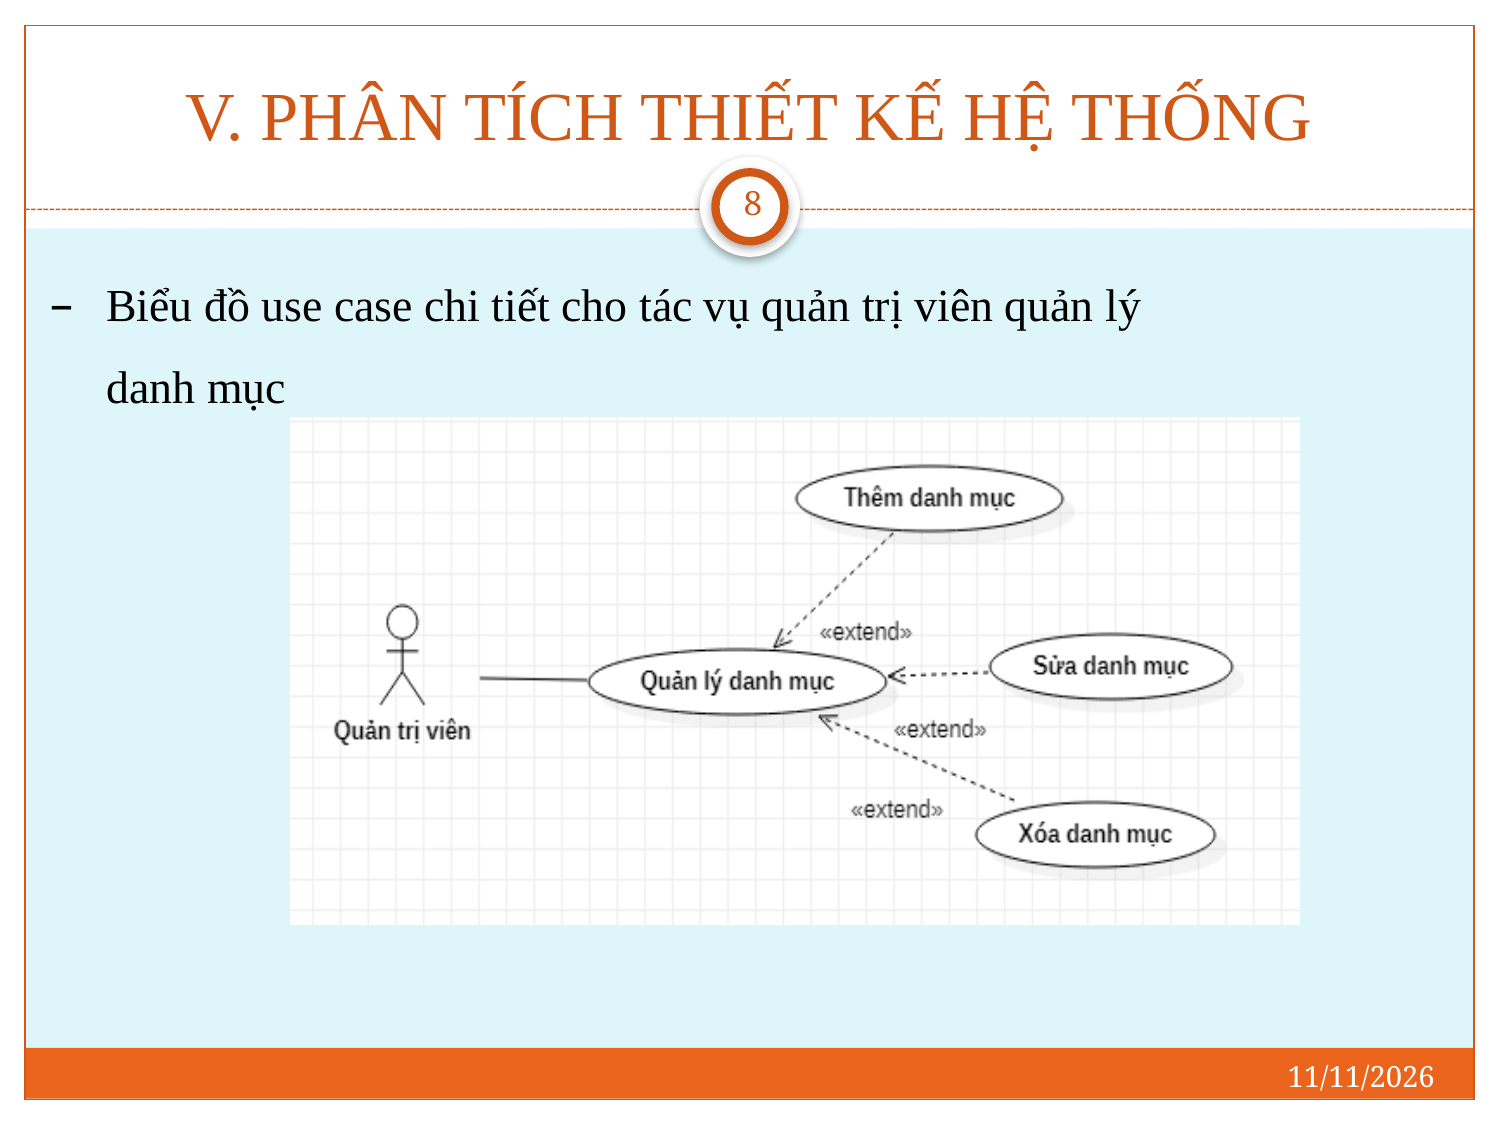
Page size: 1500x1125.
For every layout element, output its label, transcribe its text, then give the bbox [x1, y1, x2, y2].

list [290, 417, 1301, 926]
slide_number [950, 1050, 1450, 1111]
text_box Biểu đồ use case chi tiết cho tác vụ quản trị viên quản lý danh mục [35, 240, 1250, 421]
title V. PHÂN TÍCH THIẾT KẾ HỆ THỐNG [49, 37, 1450, 162]
slide_number 8 [715, 168, 791, 240]
